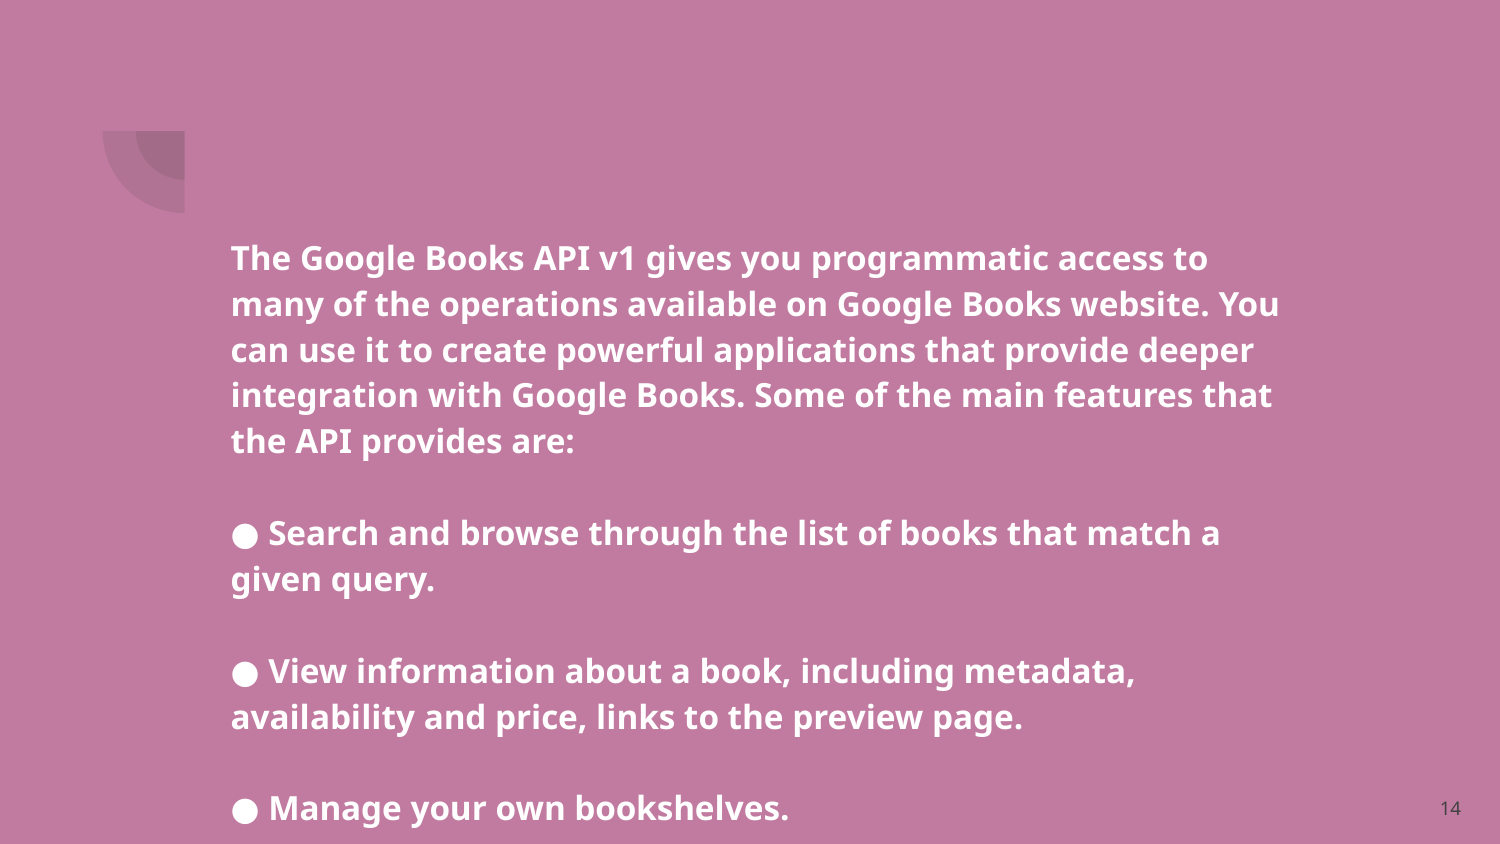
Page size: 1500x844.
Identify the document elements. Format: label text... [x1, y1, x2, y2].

list The Google Books API v1 gives you programmatic access to many of the operations available on Google Books website. You can use it to create powerful applications that provide deeper integration with Google Books. Some of the main features that the API provides are: ● Search and browse through the list of books that match a given query. ● View information about a book, including metadata, availability and price, links to the preview page. ● Manage your own bookshelves. [215, 215, 1309, 633]
slide_number 14 [1386, 777, 1477, 842]
